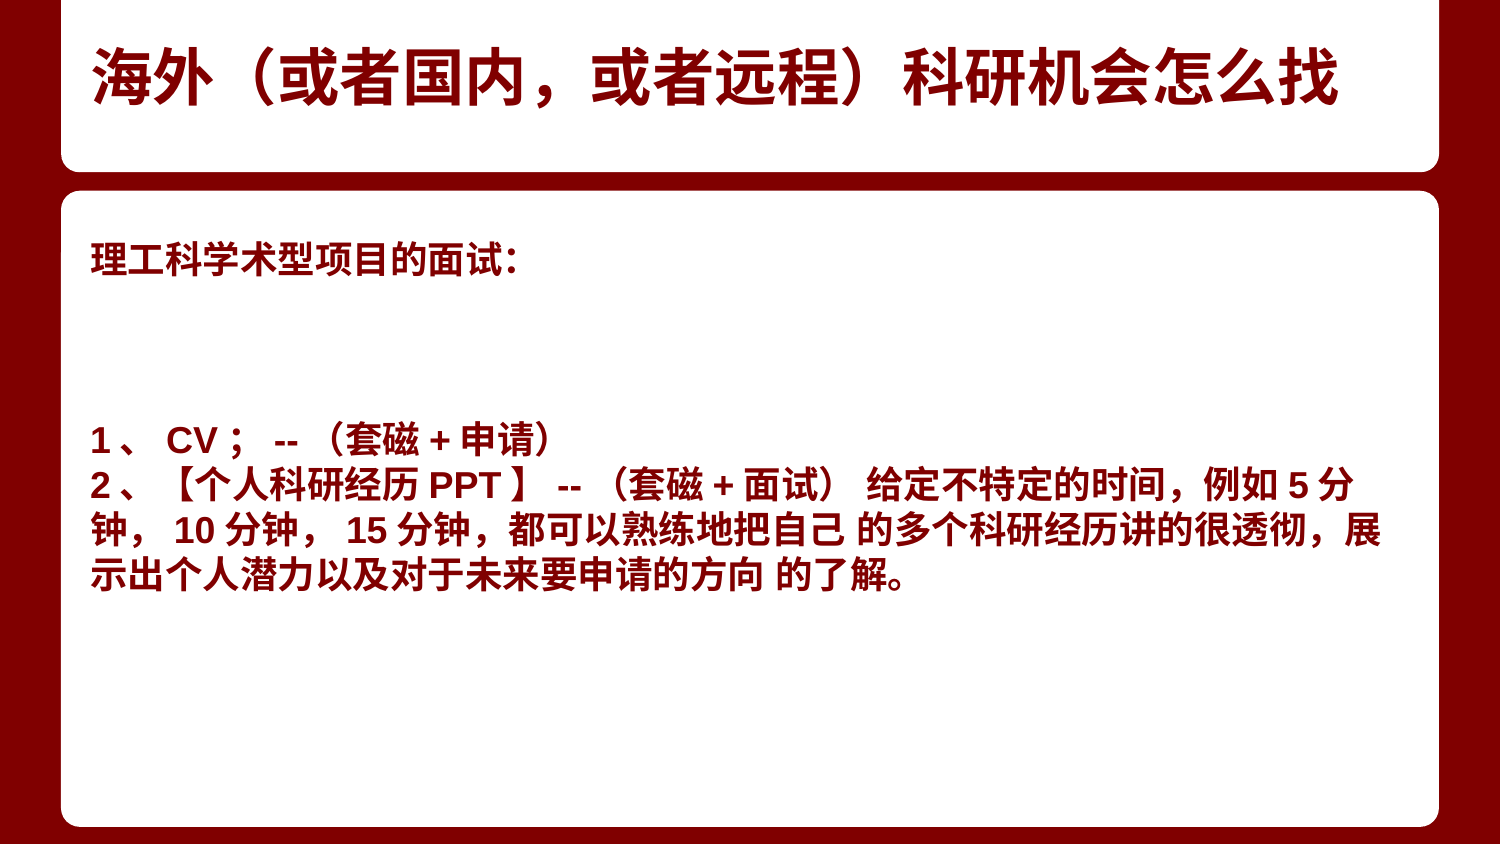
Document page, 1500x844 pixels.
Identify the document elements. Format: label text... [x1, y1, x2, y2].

title 海外（或者国内，或者远程）科研机会怎么找 [75, 22, 1425, 81]
list 理工科学术型项目的面试： 1、CV；--（套磁+申请） 2、【个人科研经历PPT】--（套磁+面试） 给定不特定的时间，例如5分钟，10分钟，15分钟，都可以熟练地把自己 的多个科研经历讲的很透彻，展示出个人潜力以及对于未来要申请的方向 的了解。 [75, 221, 1425, 808]
